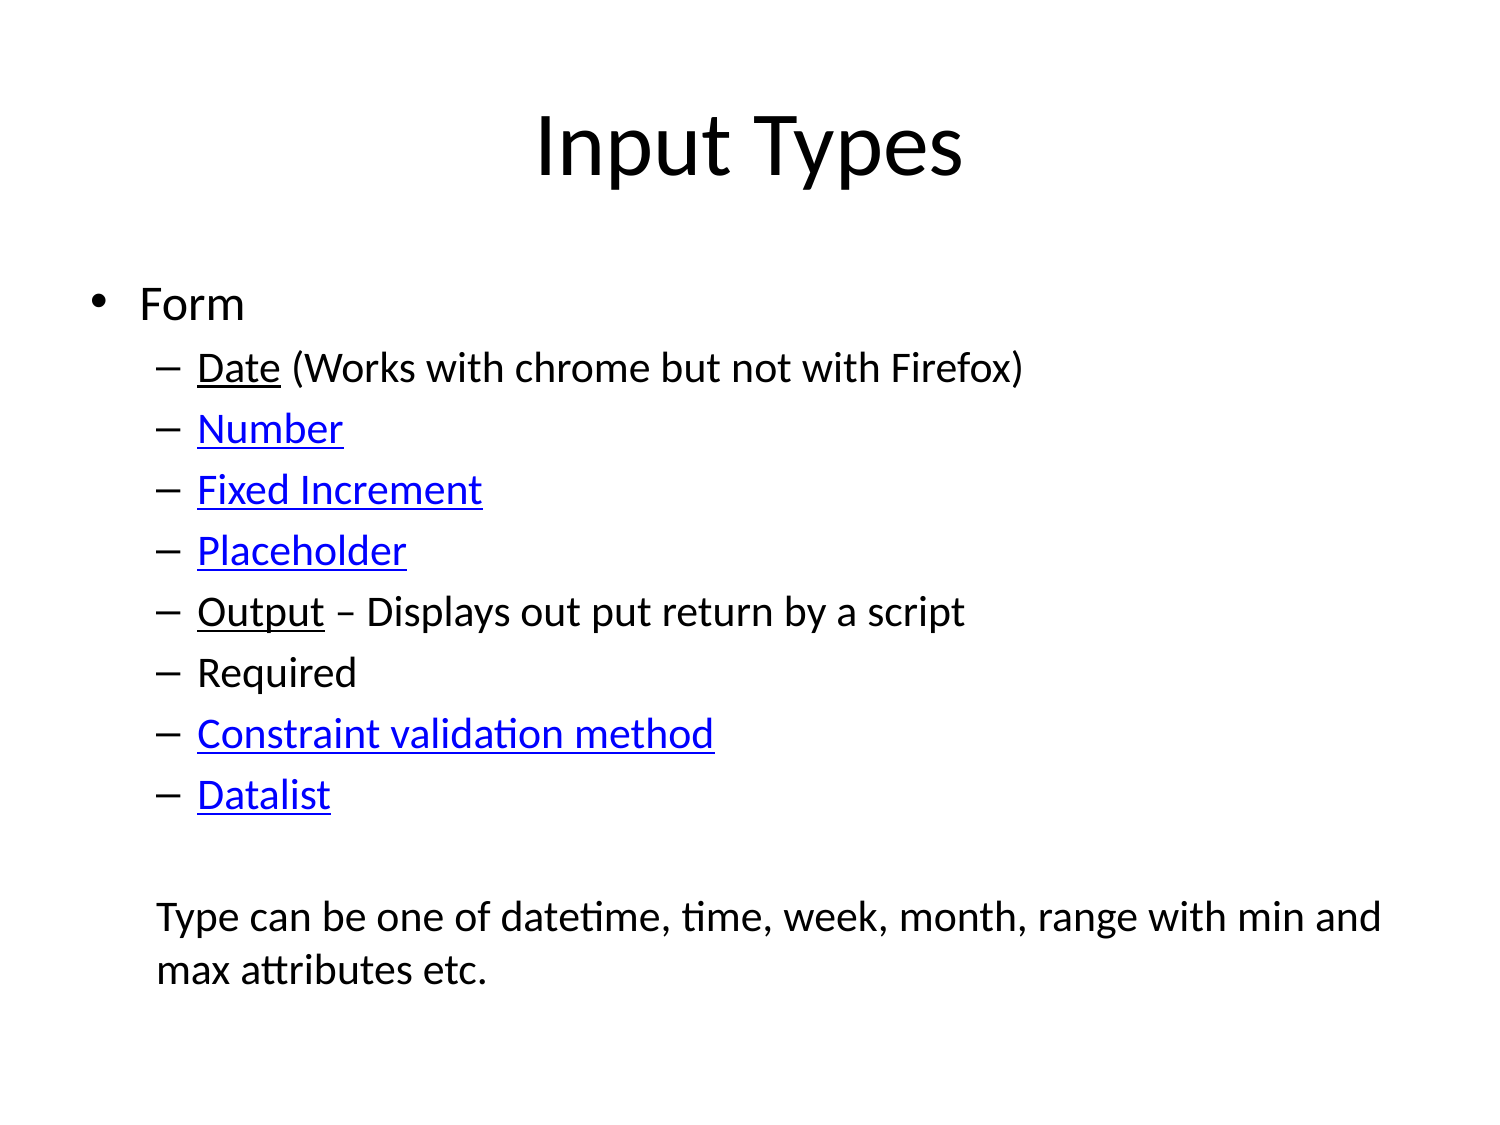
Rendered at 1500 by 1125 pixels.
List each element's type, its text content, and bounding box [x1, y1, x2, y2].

list Form Date (Works with chrome but not with Firefox) Number Fixed Increment Placeholder Output – Displays out put return by a script Required Constraint validation method Datalist Type can be one of datetime, time, week, month, range with min and max attributes etc. [75, 262, 1425, 1005]
title Input Types [75, 45, 1425, 233]
